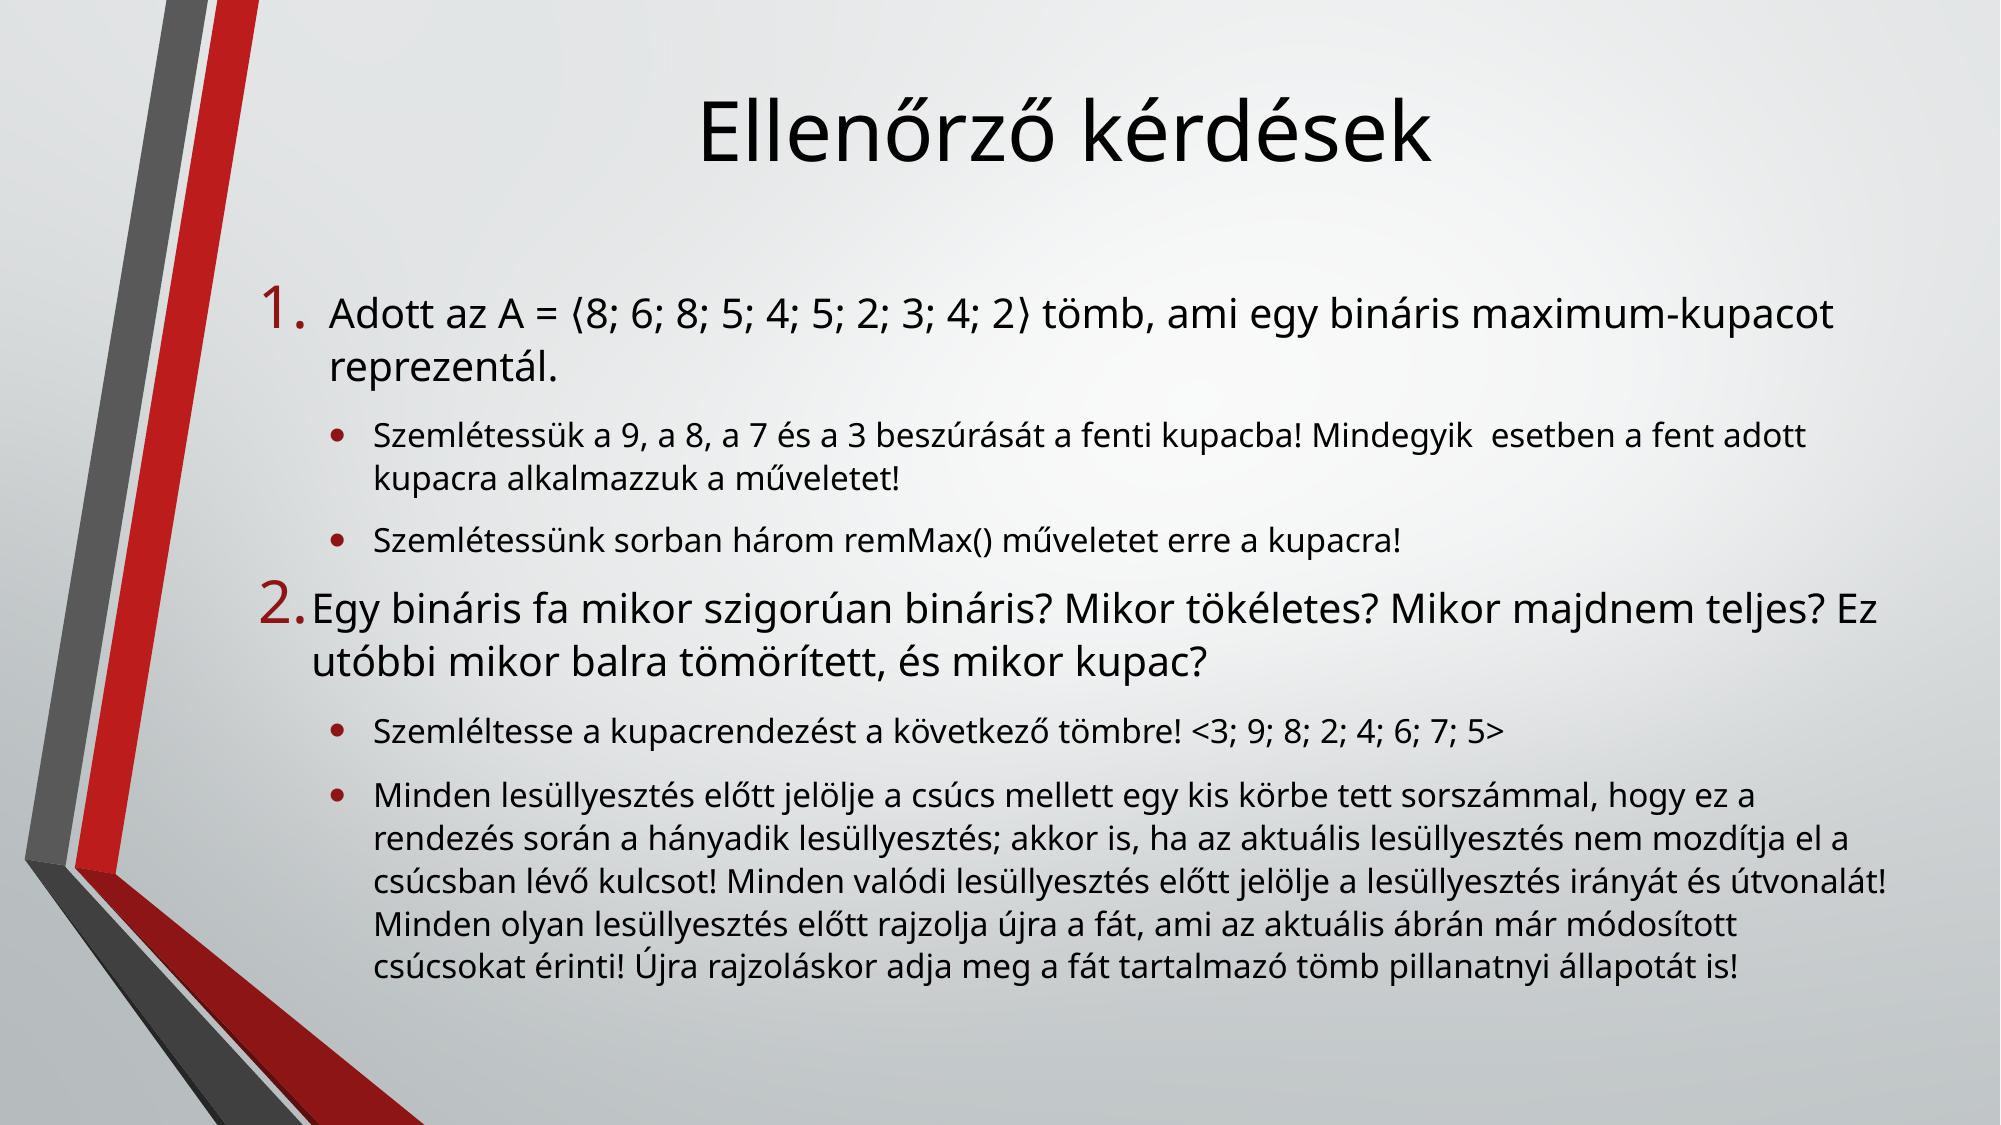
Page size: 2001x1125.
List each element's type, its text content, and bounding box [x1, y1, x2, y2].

title Ellenőrző kérdések [243, 50, 1887, 206]
list Adott az A = ⟨8; 6; 8; 5; 4; 5; 2; 3; 4; 2⟩ tömb, ami egy bináris maximum-kupacot reprezentál. Szemlétessük a 9, a 8, a 7 és a 3 beszúrását a fenti kupacba! Mindegyik esetben a fent adott kupacra alkalmazzuk a műveletet! Szemlétessünk sorban három remMax() műveletet erre a kupacra! Egy bináris fa mikor szigorúan bináris? Mikor tökéletes? Mikor majdnem teljes? Ez utóbbi mikor balra tömörített, és mikor kupac? Szemléltesse a kupacrendezést a következő tömbre! <3; 9; 8; 2; 4; 6; 7; 5> Minden lesüllyesztés előtt jelölje a csúcs mellett egy kis körbe tett sorszámmal, hogy ez a rendezés során a hányadik lesüllyesztés; akkor is, ha az aktuális lesüllyesztés nem mozdítja el a csúcsban lévő kulcsot! Minden valódi lesüllyesztés előtt jelölje a lesüllyesztés irányát és útvonalát! Minden olyan lesüllyesztés előtt rajzolja újra a fát, ami az aktuális ábrán már módosított csúcsokat érinti! Újra rajzoláskor adja meg a fát tartalmazó tömb pillanatnyi állapotát is! [243, 256, 1915, 1013]
